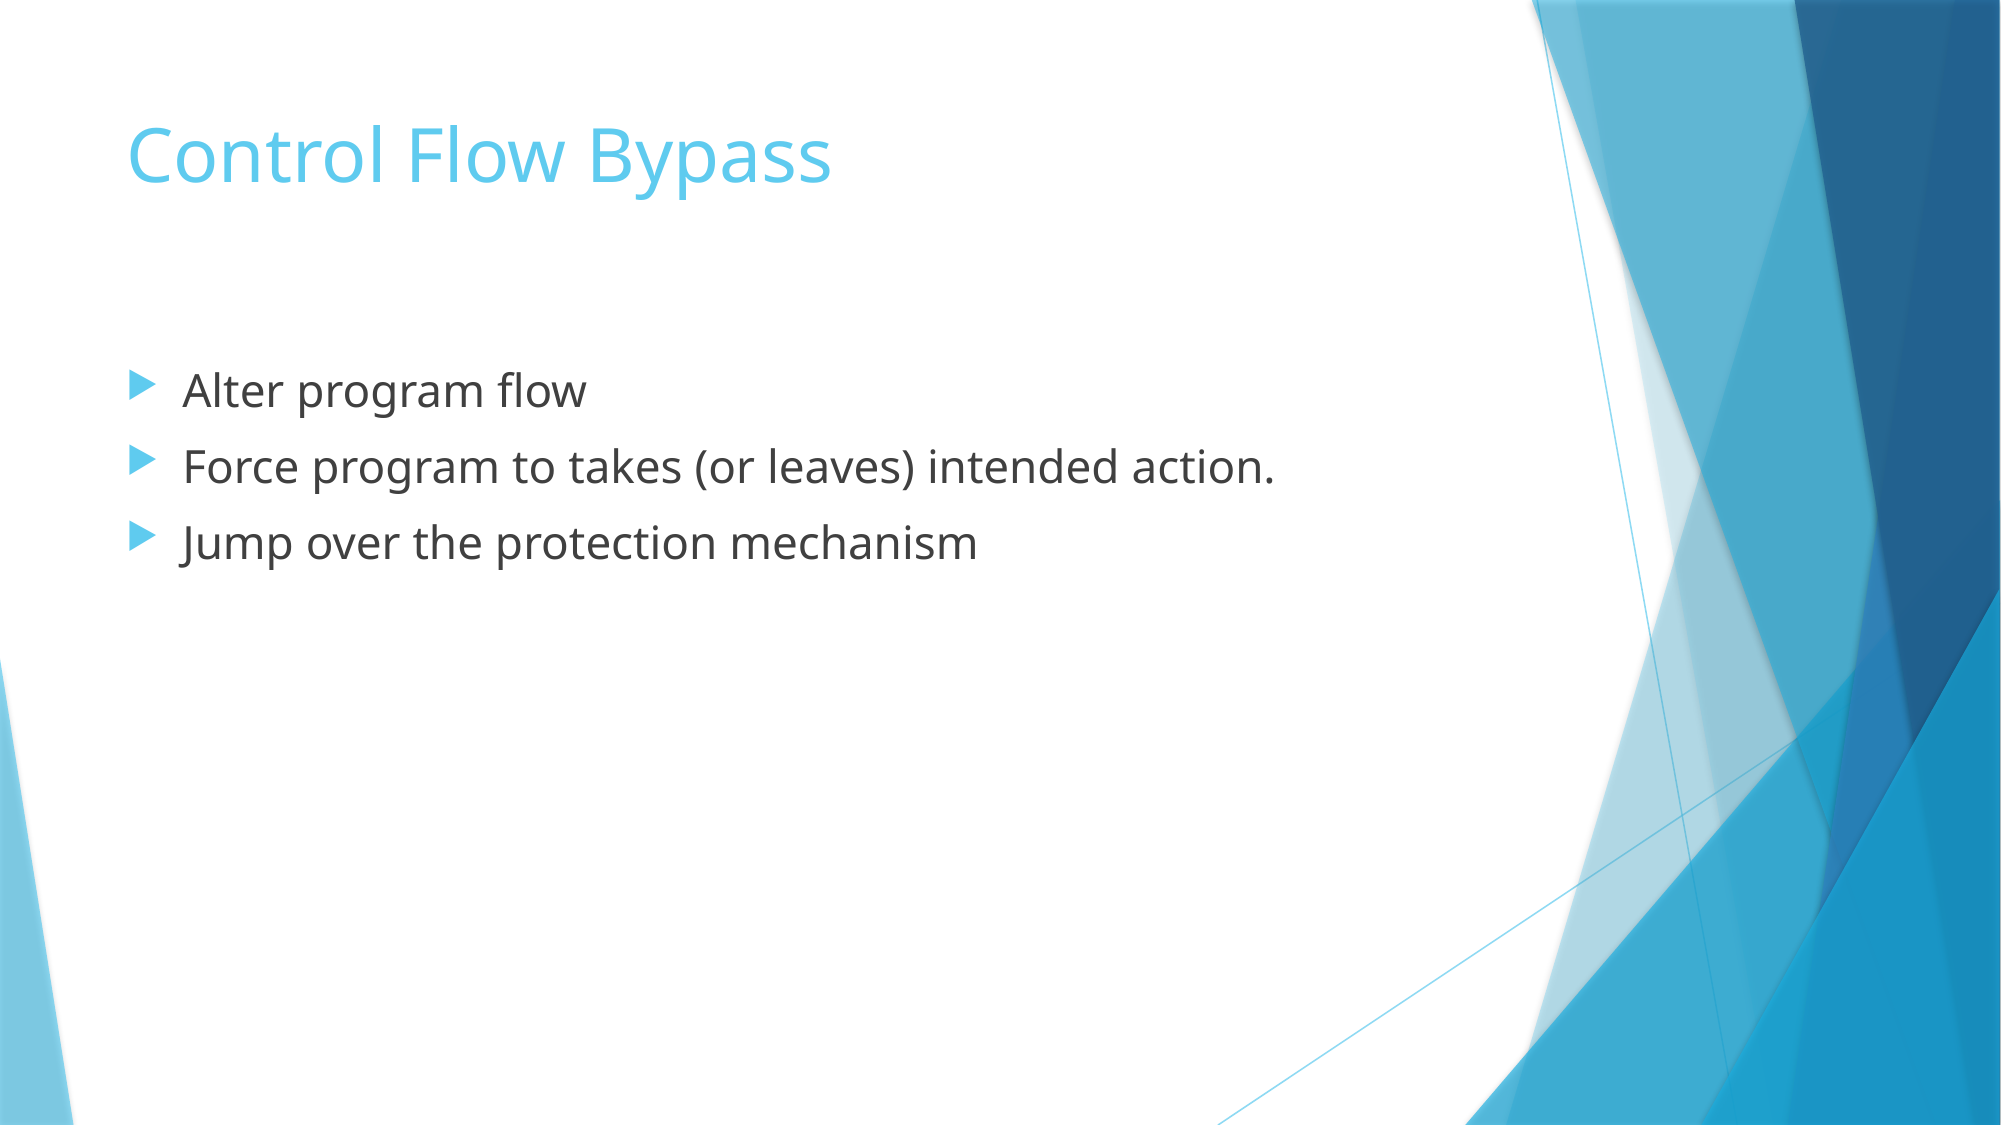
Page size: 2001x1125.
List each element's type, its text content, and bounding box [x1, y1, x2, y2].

title Control Flow Bypass [111, 99, 1522, 317]
list Alter program flow Force program to takes (or leaves) intended action. Jump over the protection mechanism [111, 354, 1522, 992]
